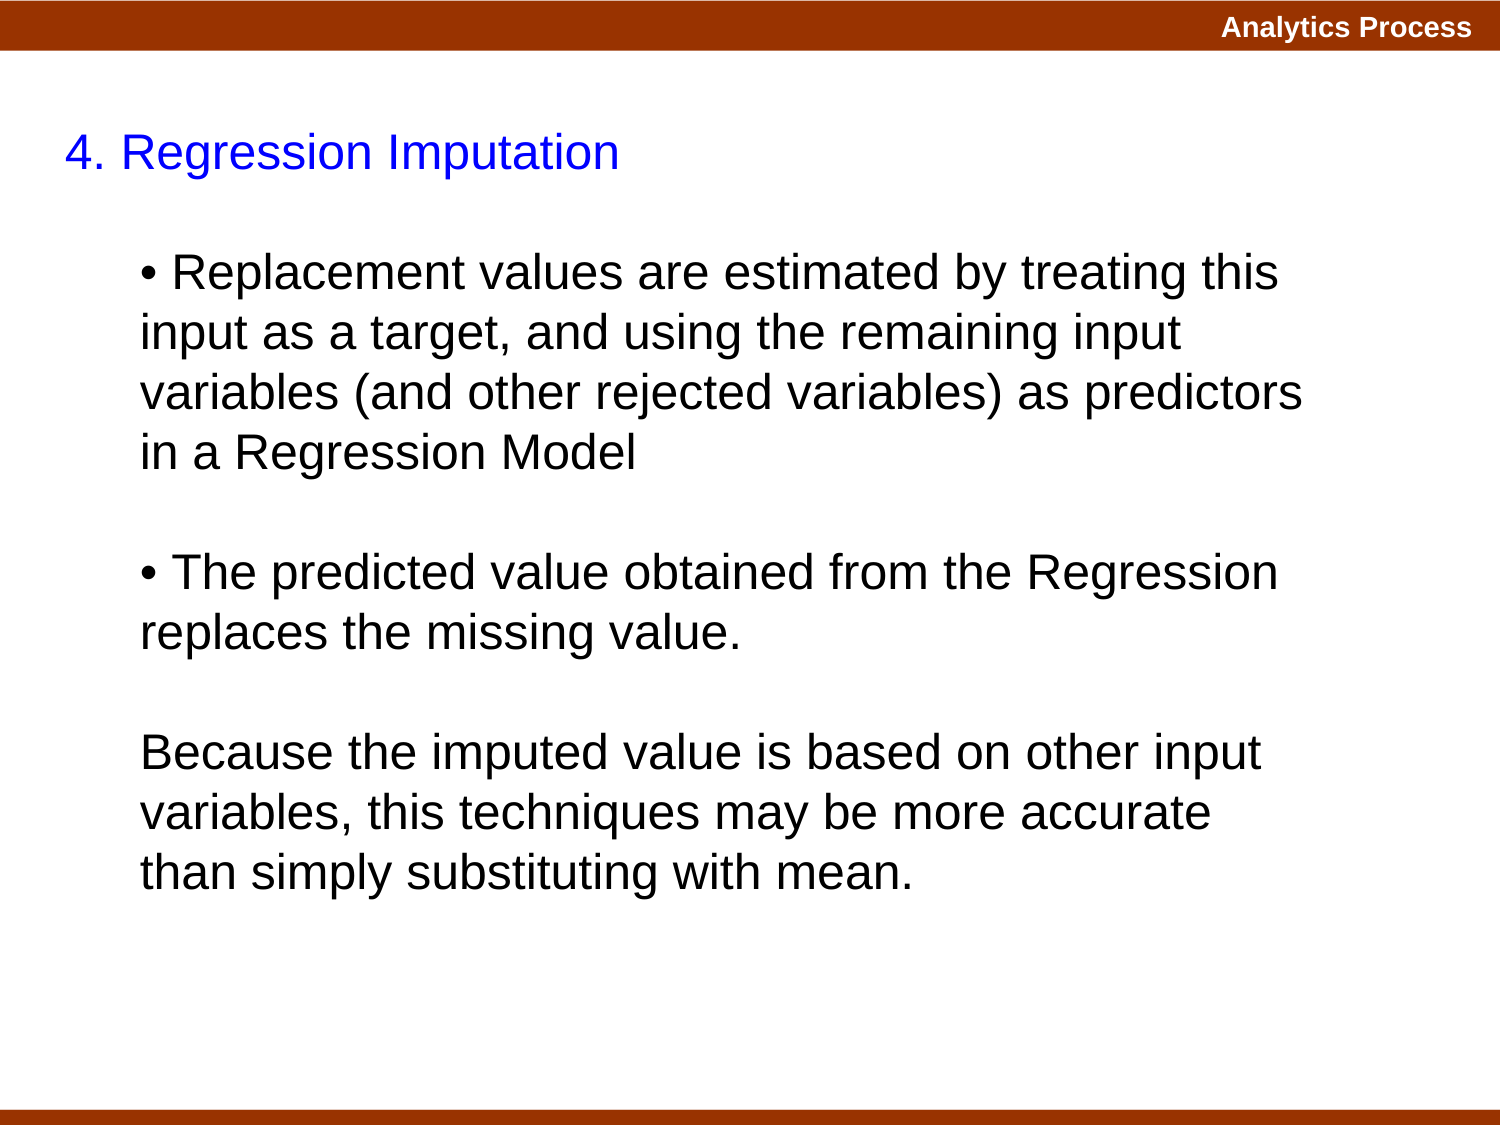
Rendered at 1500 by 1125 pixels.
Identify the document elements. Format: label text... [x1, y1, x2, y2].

text_box 4. Regression Imputation • Replacement values are estimated by treating this input as a target, and using the remaining input variables (and other rejected variables) as predictors in a Regression Model • The predicted value obtained from the Regression replaces the missing value. Because the imputed value is based on other input variables, this techniques may be more accurate than simply substituting with mean. [49, 112, 1325, 908]
